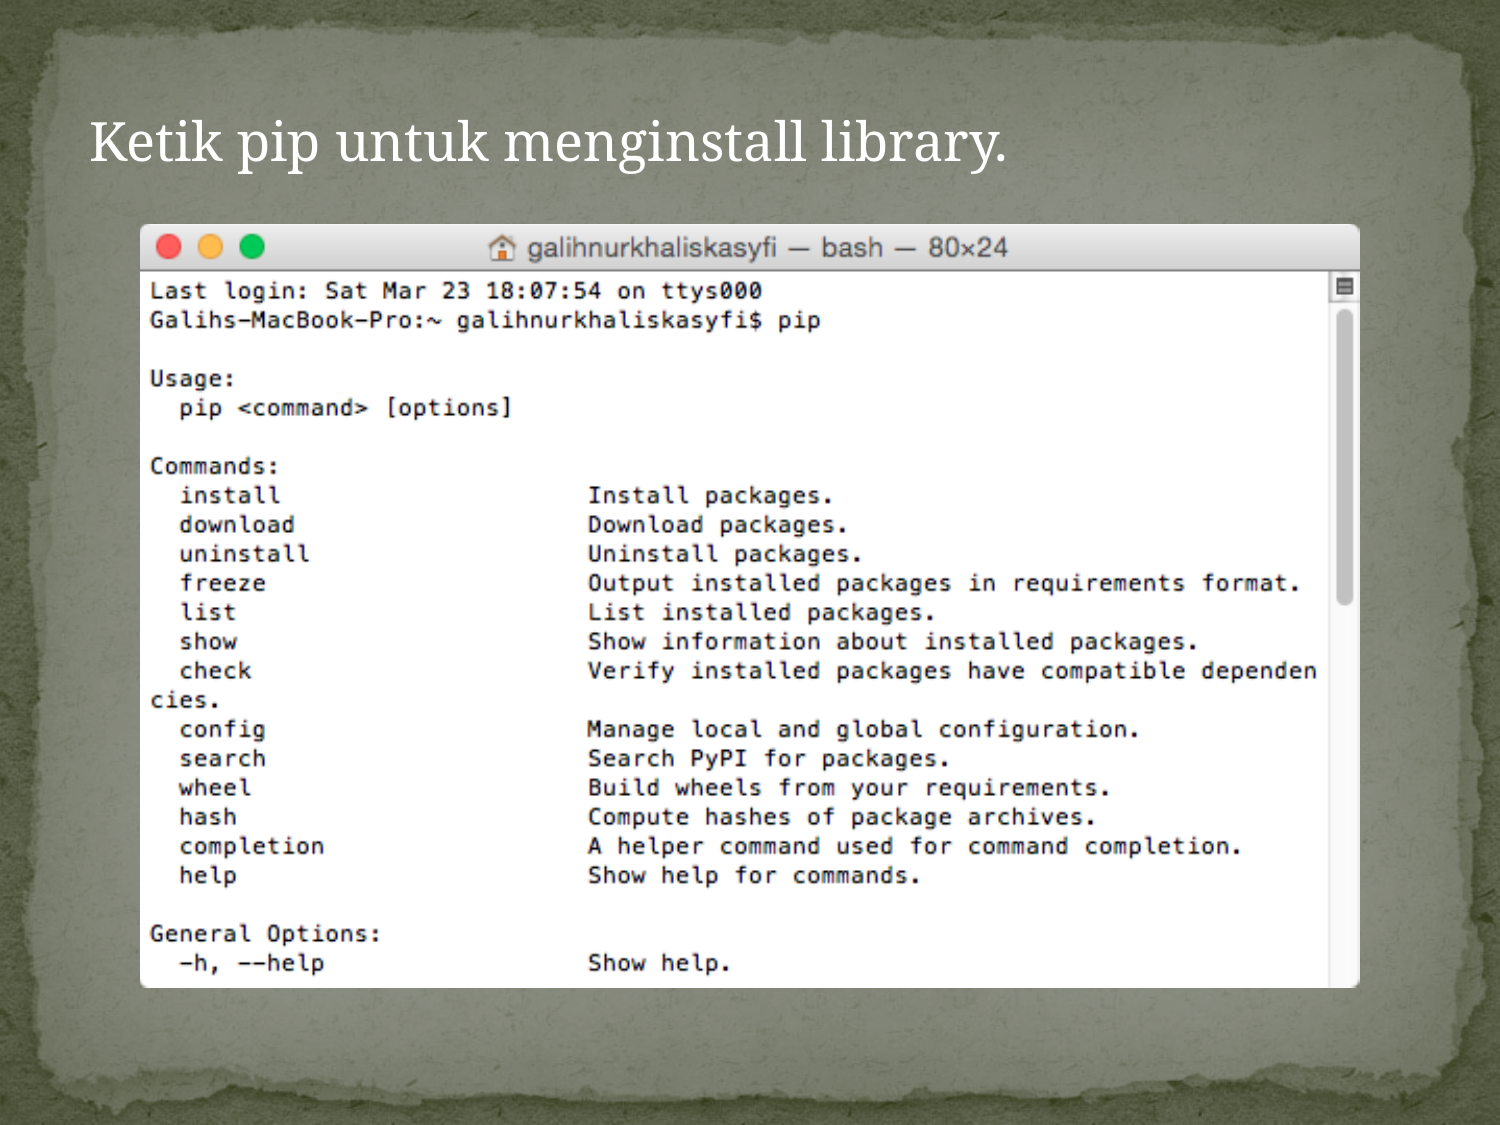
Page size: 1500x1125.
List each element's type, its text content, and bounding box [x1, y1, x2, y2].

picture [140, 224, 1360, 988]
list Ketik pip untuk menginstall library. [75, 99, 1425, 850]
